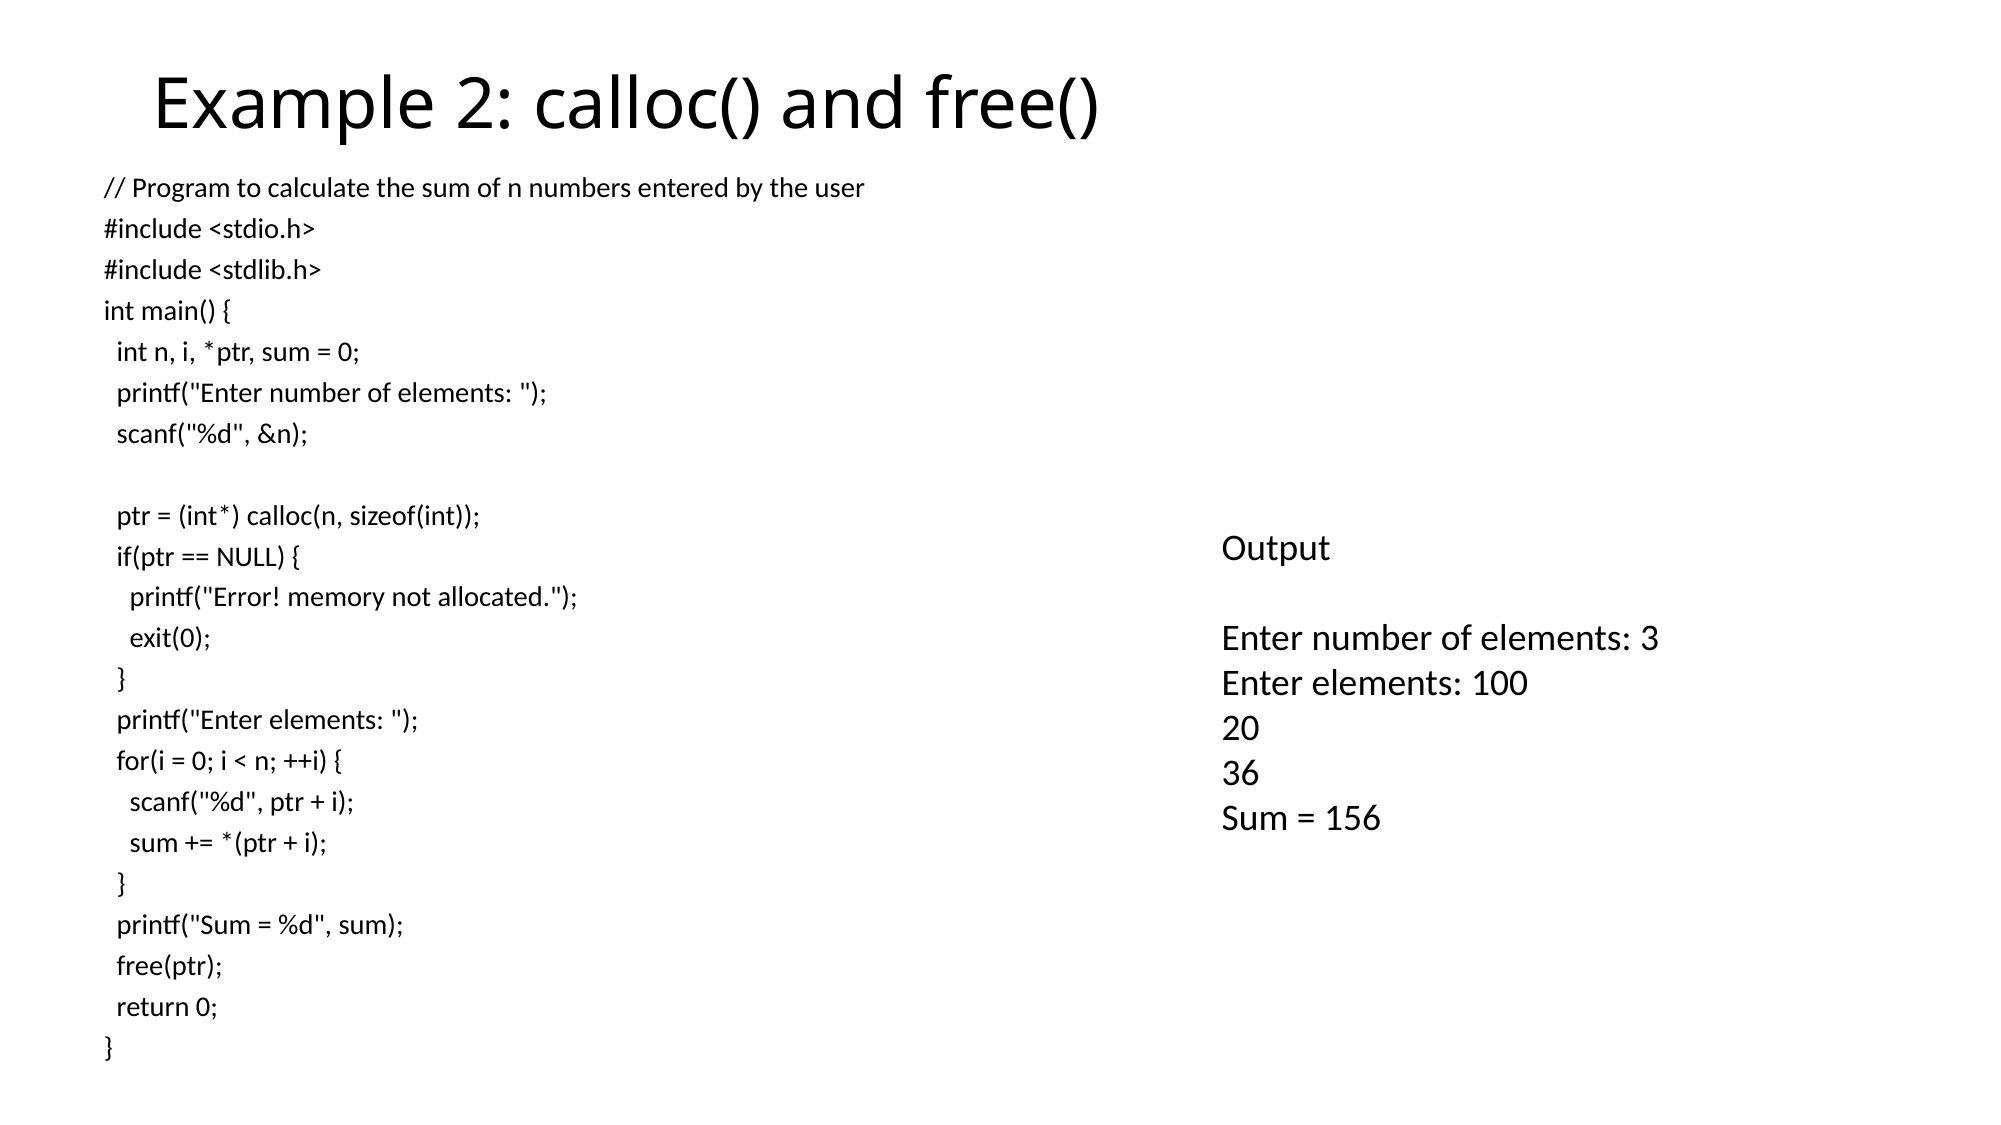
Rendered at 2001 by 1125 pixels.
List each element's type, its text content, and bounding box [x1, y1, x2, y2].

text_box Output Enter number of elements: 3 Enter elements: 100 20 36 Sum = 156 [1206, 515, 1770, 846]
list // Program to calculate the sum of n numbers entered by the user #include <stdio.h> #include <stdlib.h> int main() { int n, i, *ptr, sum = 0; printf("Enter number of elements: "); scanf("%d", &n); ptr = (int*) calloc(n, sizeof(int)); if(ptr == NULL) { printf("Error! memory not allocated."); exit(0); } printf("Enter elements: "); for(i = 0; i < n; ++i) { scanf("%d", ptr + i); sum += *(ptr + i); } printf("Sum = %d", sum); free(ptr); return 0; } [88, 165, 1863, 1080]
title Example 2: calloc() and free() [137, 59, 1863, 152]
